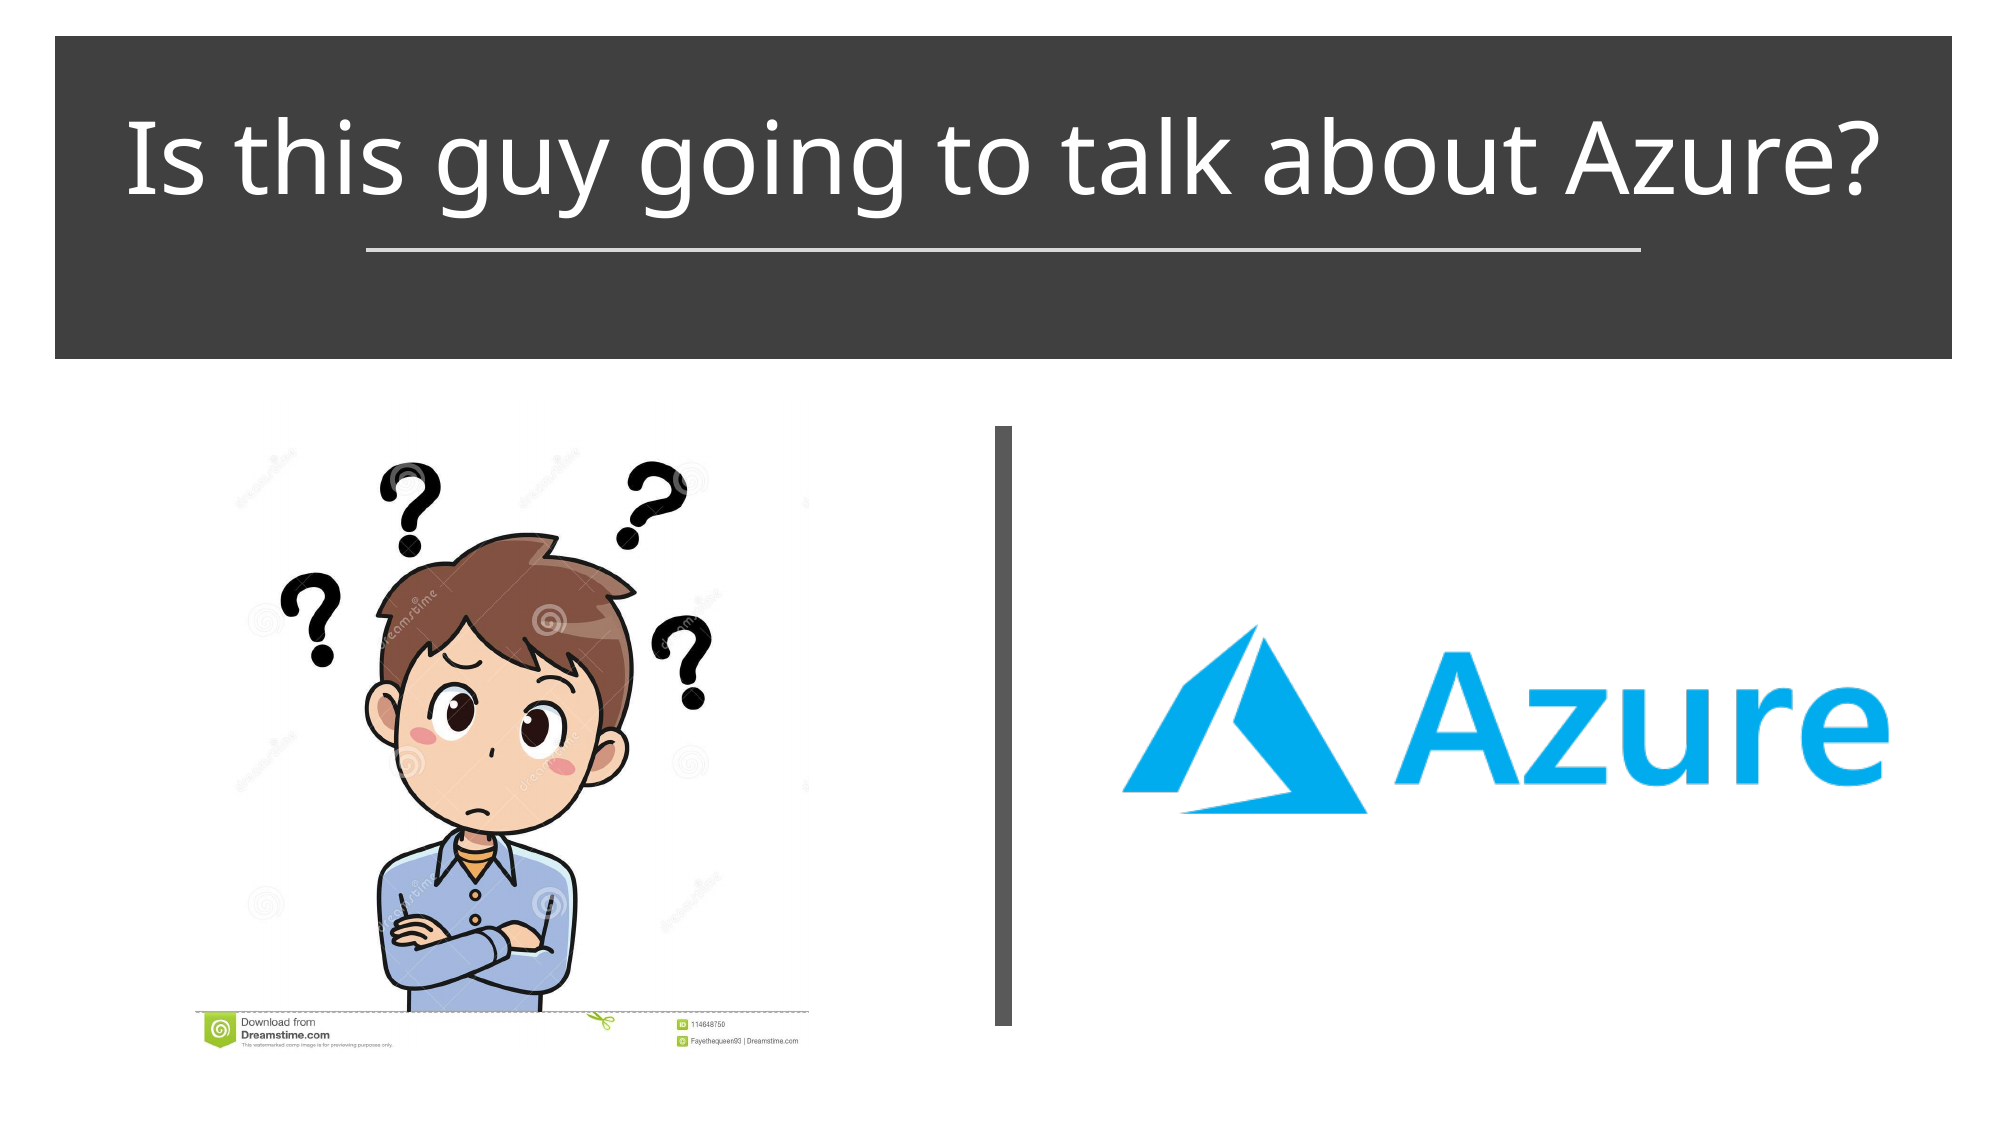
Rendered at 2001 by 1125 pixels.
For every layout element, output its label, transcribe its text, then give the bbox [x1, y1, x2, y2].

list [195, 398, 809, 1054]
title Is this guy going to talk about Azure? [89, 71, 1917, 224]
picture [1057, 425, 1953, 1027]
text_box [64, 45, 1942, 350]
